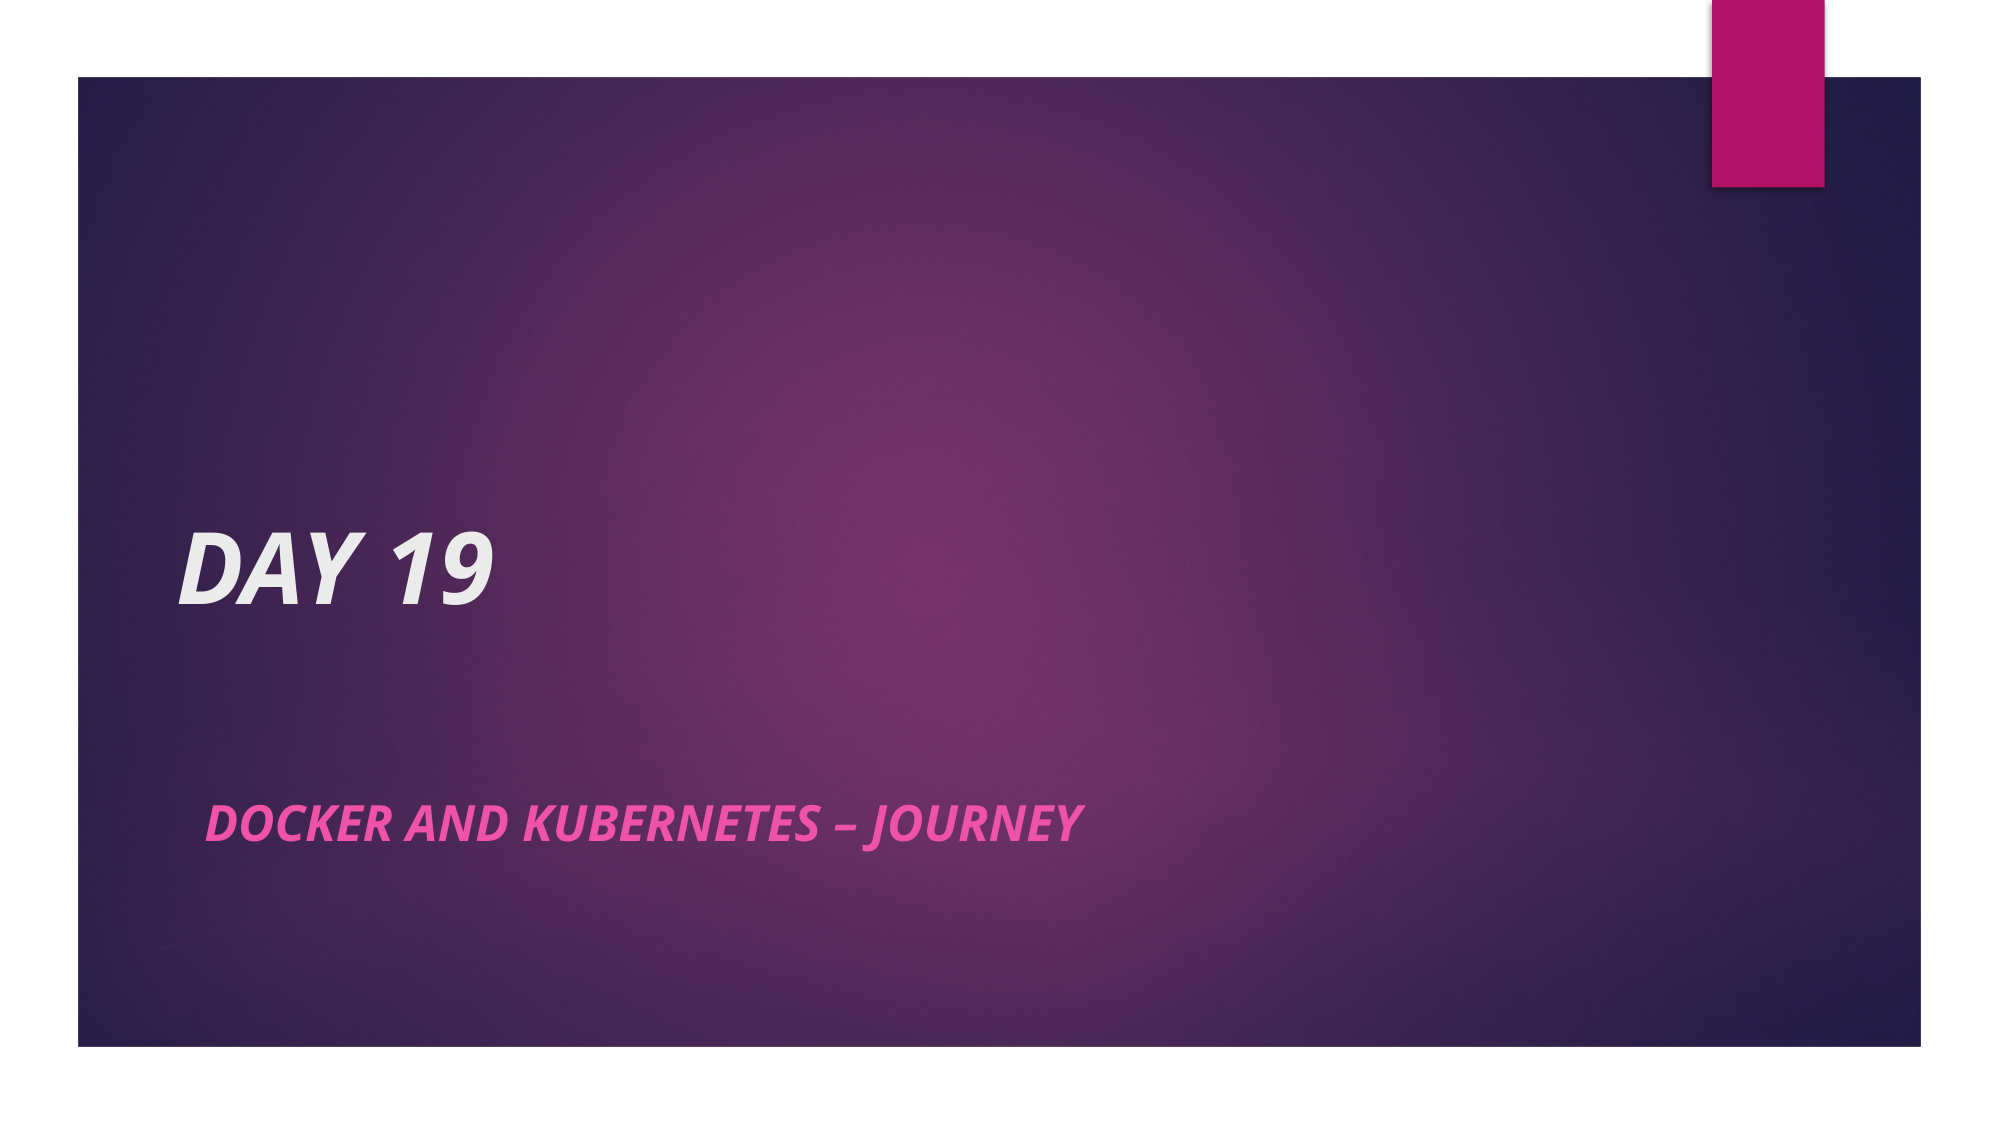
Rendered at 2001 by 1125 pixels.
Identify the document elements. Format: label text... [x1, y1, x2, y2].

subtitle docker and Kubernetes – Journey [189, 783, 1638, 925]
title DAY 19 [161, 344, 1609, 784]
